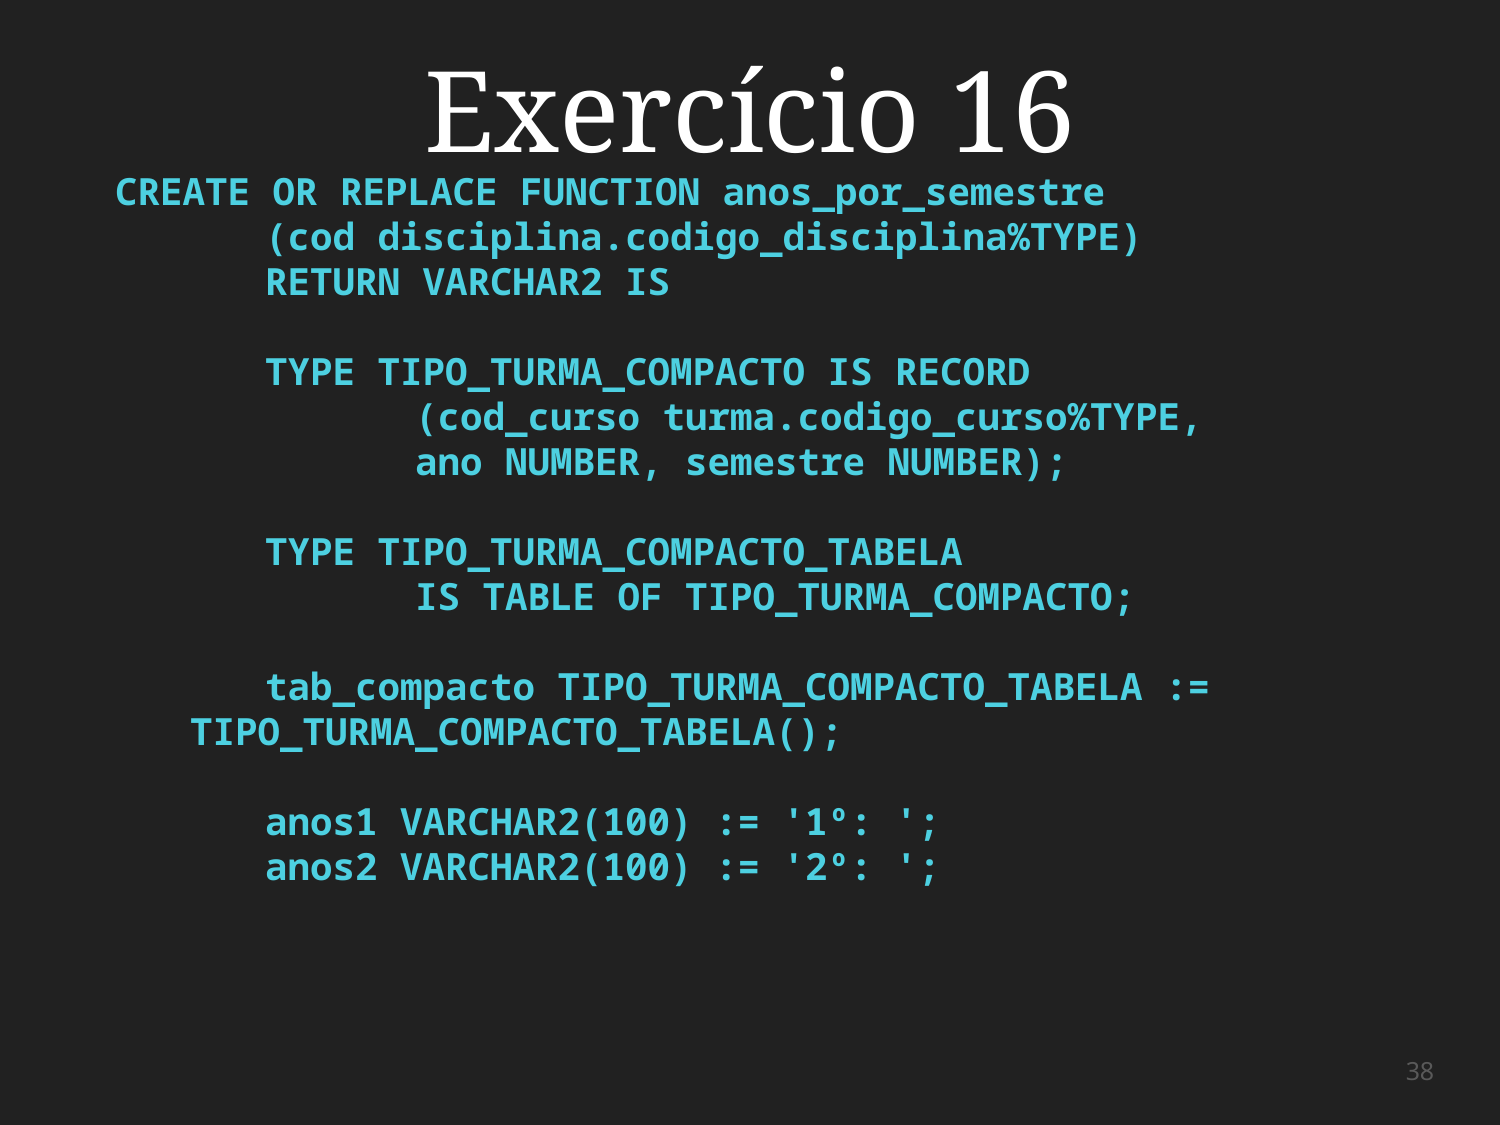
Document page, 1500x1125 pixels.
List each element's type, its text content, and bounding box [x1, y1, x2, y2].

text_box CREATE OR REPLACE FUNCTION anos_por_semestre (cod disciplina.codigo_disciplina%TYPE) RETURN VARCHAR2 IS TYPE TIPO_TURMA_COMPACTO IS RECORD (cod_curso turma.codigo_curso%TYPE, ano NUMBER, semestre NUMBER); TYPE TIPO_TURMA_COMPACTO_TABELA IS TABLE OF TIPO_TURMA_COMPACTO; tab_compacto TIPO_TURMA_COMPACTO_TABELA := TIPO_TURMA_COMPACTO_TABELA(); anos1 VARCHAR2(100) := '1º: '; anos2 VARCHAR2(100) := '2º: '; [100, 160, 1394, 1064]
slide_number ‹#› [1401, 1042, 1494, 1103]
title Exercício 16 [75, 0, 1425, 183]
